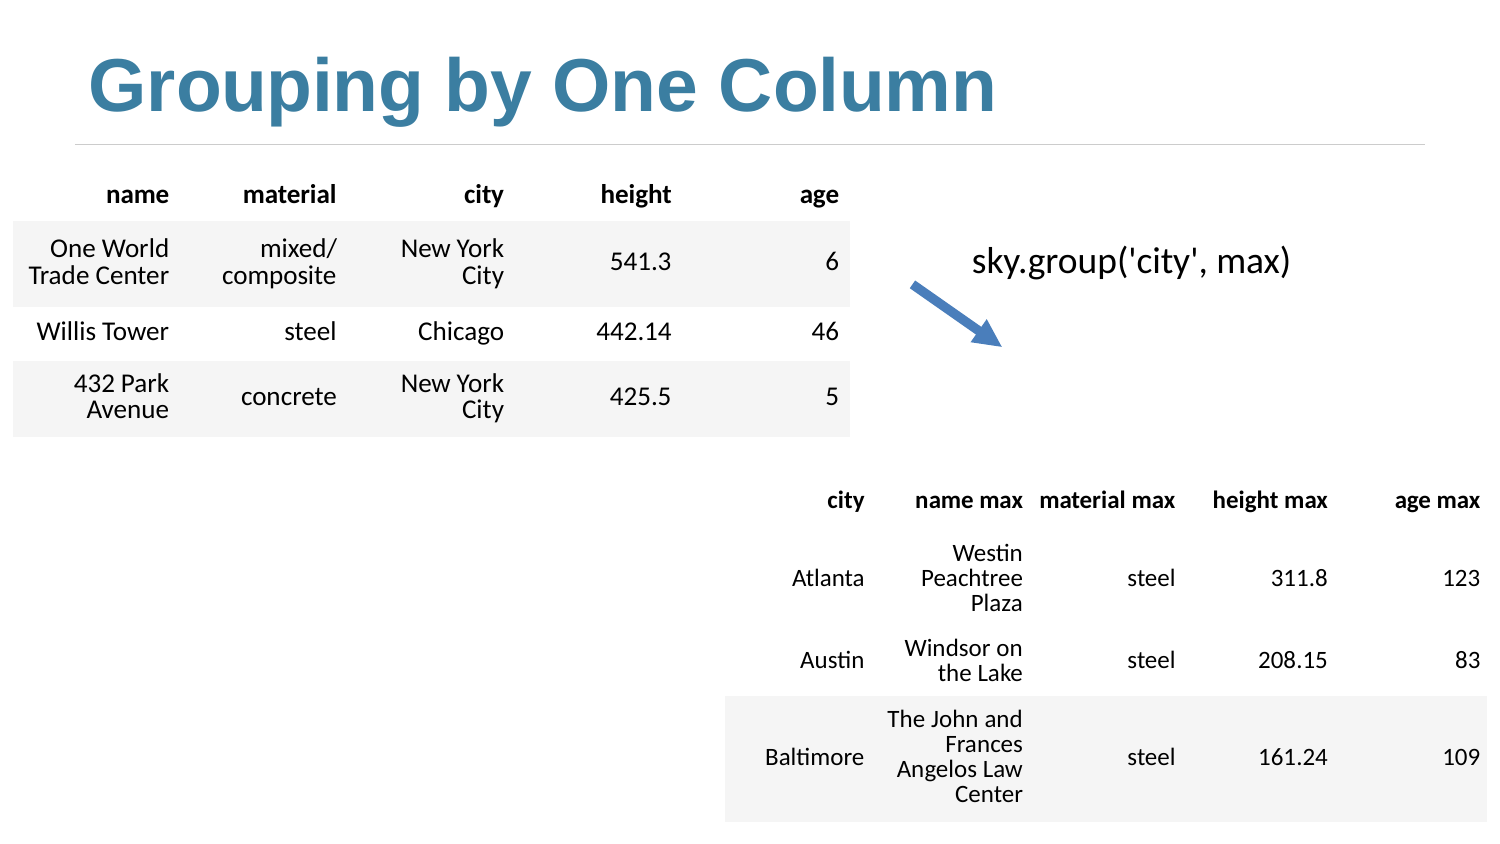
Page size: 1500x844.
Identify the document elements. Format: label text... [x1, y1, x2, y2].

table_cell New York City [347, 221, 515, 307]
table_cell Willis Tower [13, 307, 180, 361]
table_cell Austin [725, 629, 872, 696]
table_cell concrete [180, 361, 347, 437]
table_cell 442.14 [515, 307, 682, 361]
table_cell 541.3 [515, 221, 682, 307]
table_cell steel [1030, 532, 1182, 629]
table_cell steel [1030, 696, 1182, 822]
table_cell steel [180, 307, 347, 361]
table_cell 83 [1335, 629, 1487, 696]
table_header age max [1335, 472, 1487, 532]
table_cell 161.24 [1182, 696, 1335, 822]
table_header height max [1182, 472, 1335, 532]
title Grouping by One Column [86, 34, 1002, 178]
text_box sky.group('city', max) [957, 228, 1320, 288]
table_cell The John and Frances Angelos Law Center [872, 696, 1030, 822]
table_cell 5 [682, 361, 850, 437]
table_cell Atlanta [725, 532, 872, 629]
table_cell 208.15 [1182, 629, 1335, 696]
table_cell Westin Peachtree Plaza [872, 532, 1030, 629]
table_header material max [1030, 472, 1182, 532]
table_cell One World Trade Center [13, 221, 180, 307]
table_cell 109 [1335, 696, 1487, 822]
table_cell Windsor on the Lake [872, 629, 1030, 696]
table_header age [682, 172, 850, 221]
table_cell 6 [682, 221, 850, 307]
table_cell Chicago [347, 307, 515, 361]
table_cell 46 [682, 307, 850, 361]
table_header height [515, 172, 682, 221]
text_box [912, 284, 1002, 347]
table_header name max [872, 472, 1030, 532]
table_header material [180, 172, 347, 221]
table_cell steel [1030, 629, 1182, 696]
table_cell mixed/composite [180, 221, 347, 307]
table_header name [13, 172, 180, 221]
table_cell 311.8 [1182, 532, 1335, 629]
table_cell New York City [347, 361, 515, 437]
table_cell 425.5 [515, 361, 682, 437]
table_header city [347, 172, 515, 221]
table_cell 432 Park Avenue [13, 361, 180, 437]
table_cell 123 [1335, 532, 1487, 629]
table_header city [725, 472, 872, 532]
table_cell Baltimore [725, 696, 872, 822]
